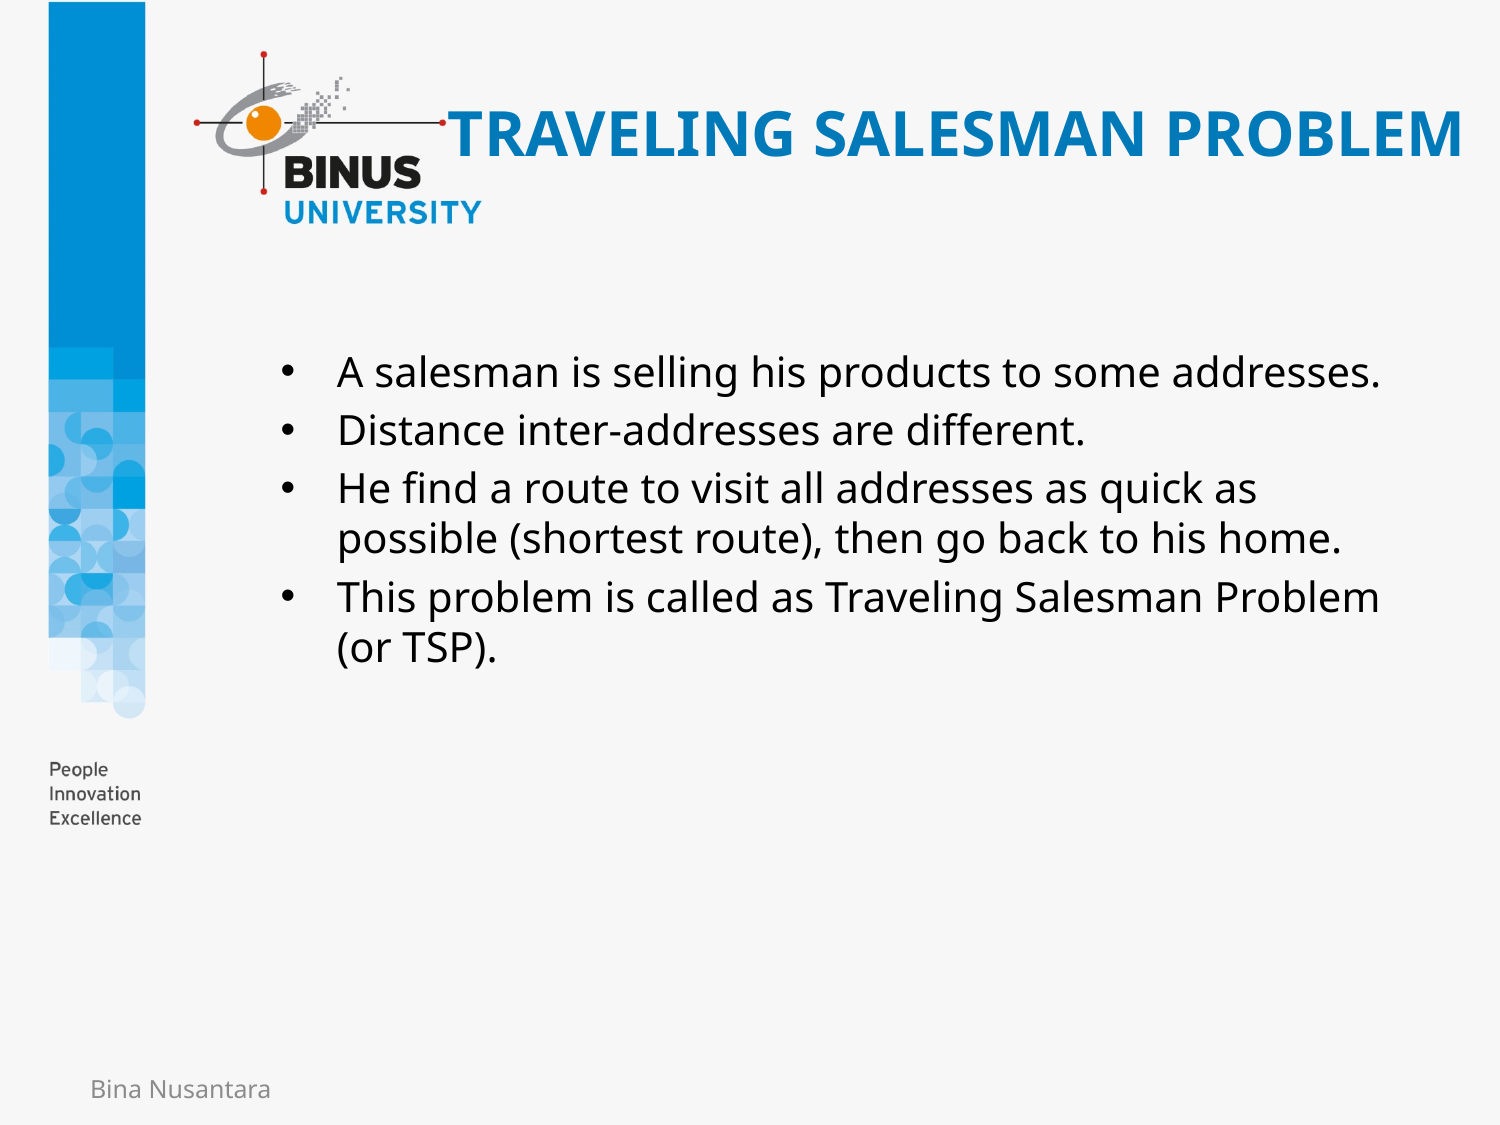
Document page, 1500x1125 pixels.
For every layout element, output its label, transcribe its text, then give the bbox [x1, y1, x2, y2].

slide_number Bina Nusantara [75, 1058, 425, 1119]
list A salesman is selling his products to some addresses. Distance inter-addresses are different. He find a route to visit all addresses as quick as possible (shortest route), then go back to his home. This problem is called as Traveling Salesman Problem (or TSP). [265, 338, 1425, 1005]
picture [0, 0, 1500, 845]
title TRAVELING SALESMAN PROBLEM [425, 54, 1490, 209]
